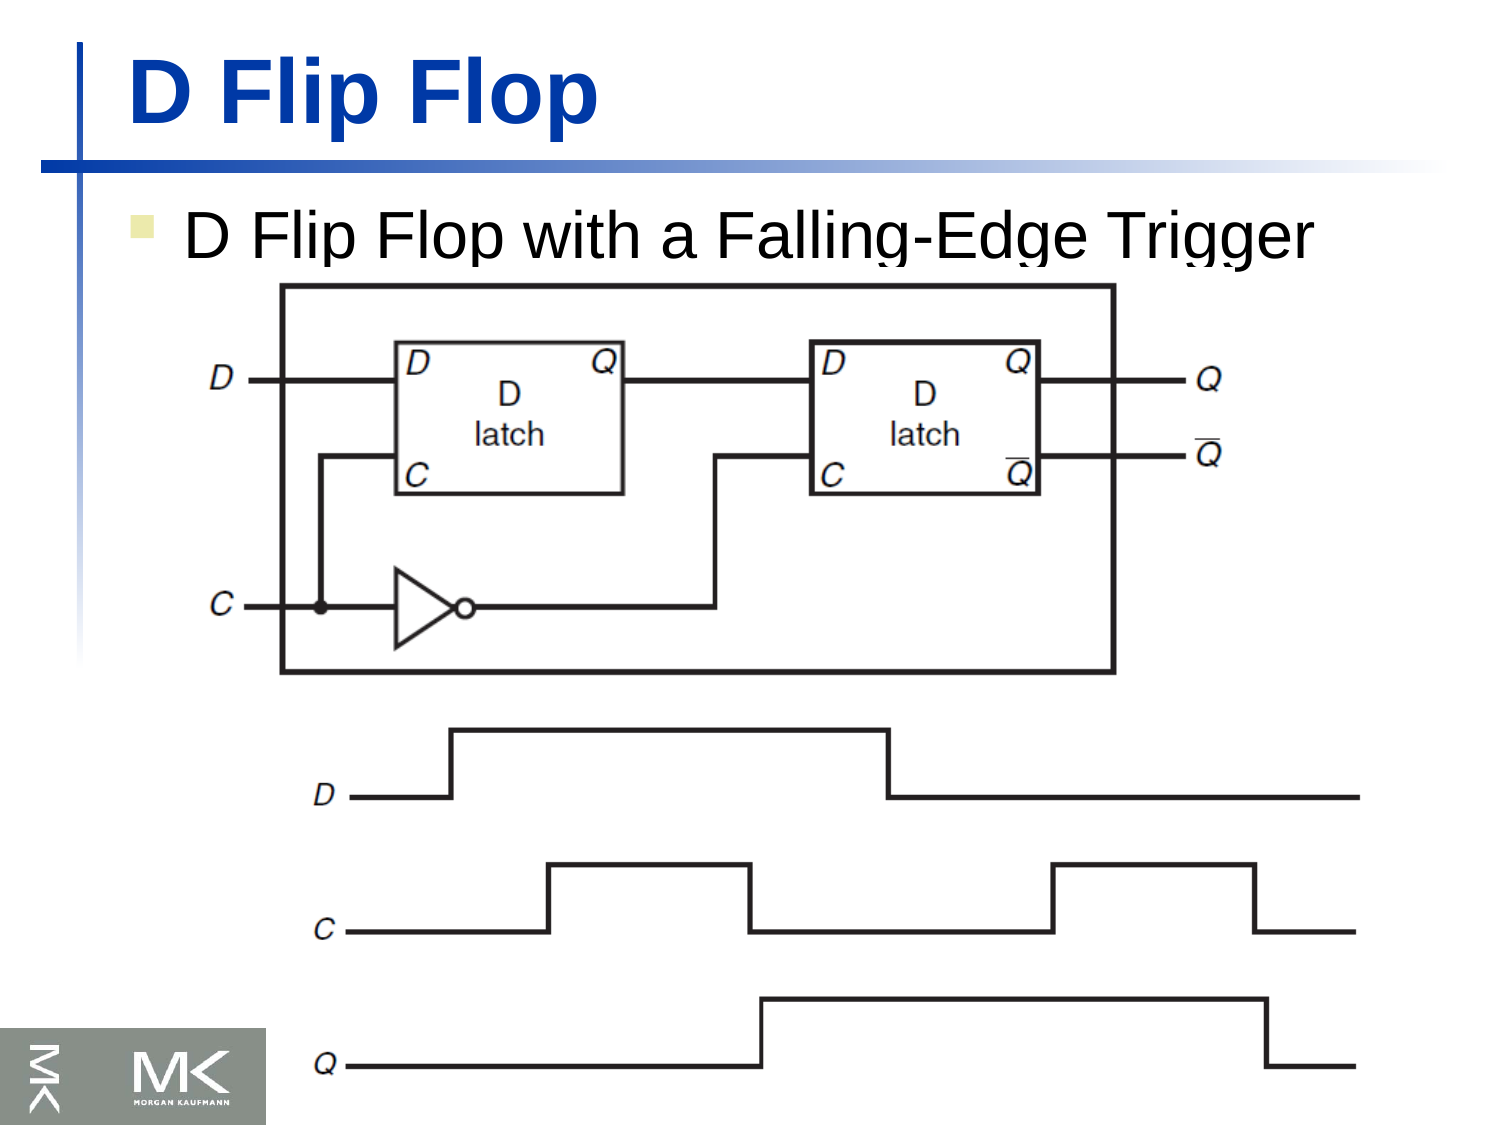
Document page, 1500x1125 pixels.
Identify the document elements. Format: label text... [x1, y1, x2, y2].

list D Flip Flop with a Falling-Edge Trigger [112, 184, 1469, 1024]
picture [194, 266, 1235, 690]
picture [0, 1028, 266, 1125]
picture [296, 703, 1373, 1090]
title D Flip Flop [112, 23, 1468, 149]
